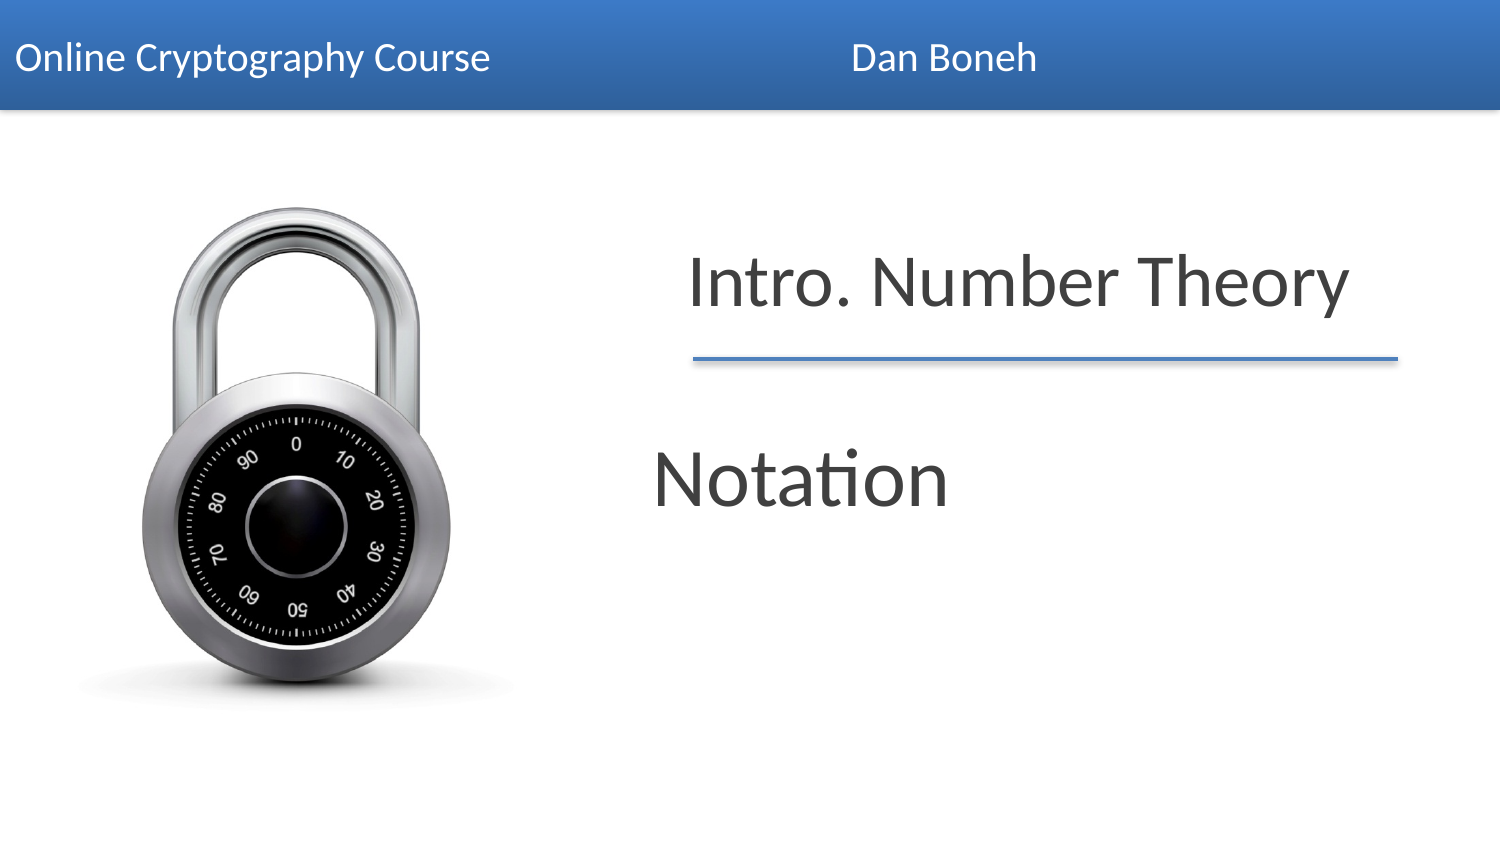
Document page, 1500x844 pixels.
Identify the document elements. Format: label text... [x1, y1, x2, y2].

title Notation [637, 415, 1463, 729]
text_box Online Cryptography Course Dan Boneh [0, 0, 1500, 110]
picture [37, 146, 555, 744]
text_box Intro. Number Theory [672, 159, 1485, 394]
